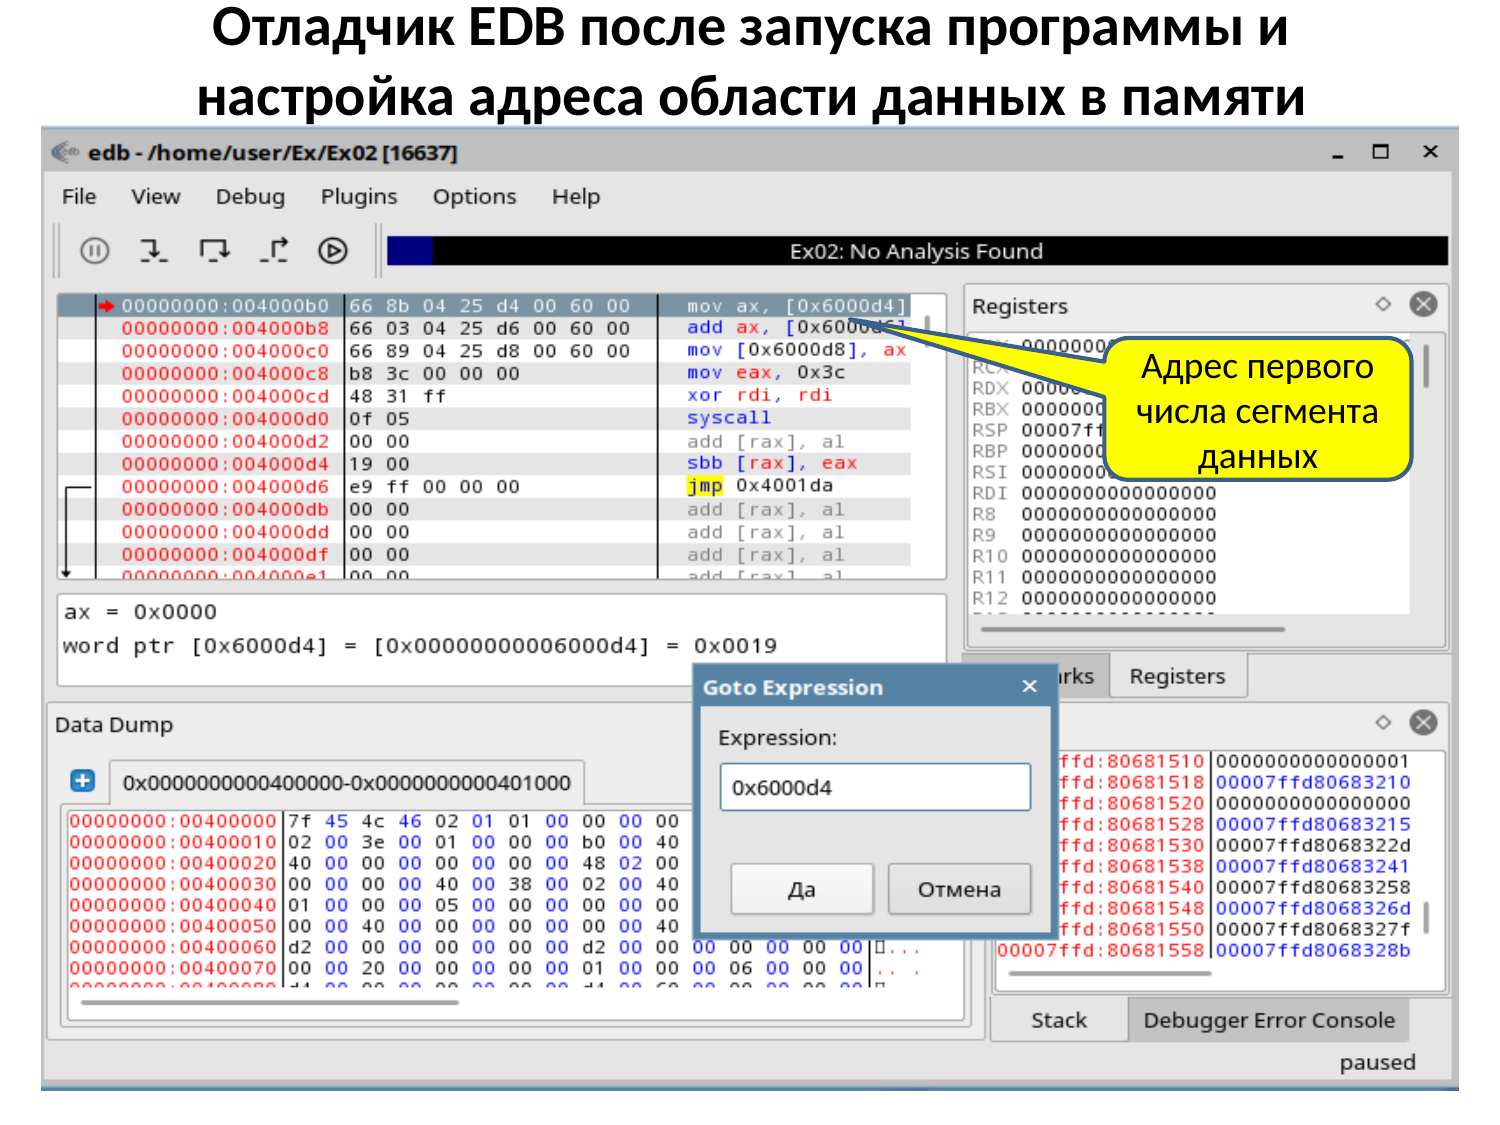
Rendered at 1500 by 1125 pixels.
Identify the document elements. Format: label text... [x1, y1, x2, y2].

picture [41, 125, 1459, 1091]
title Отладчик EDB после запуска программы и настройка адреса области данных в памяти [76, 0, 1427, 114]
